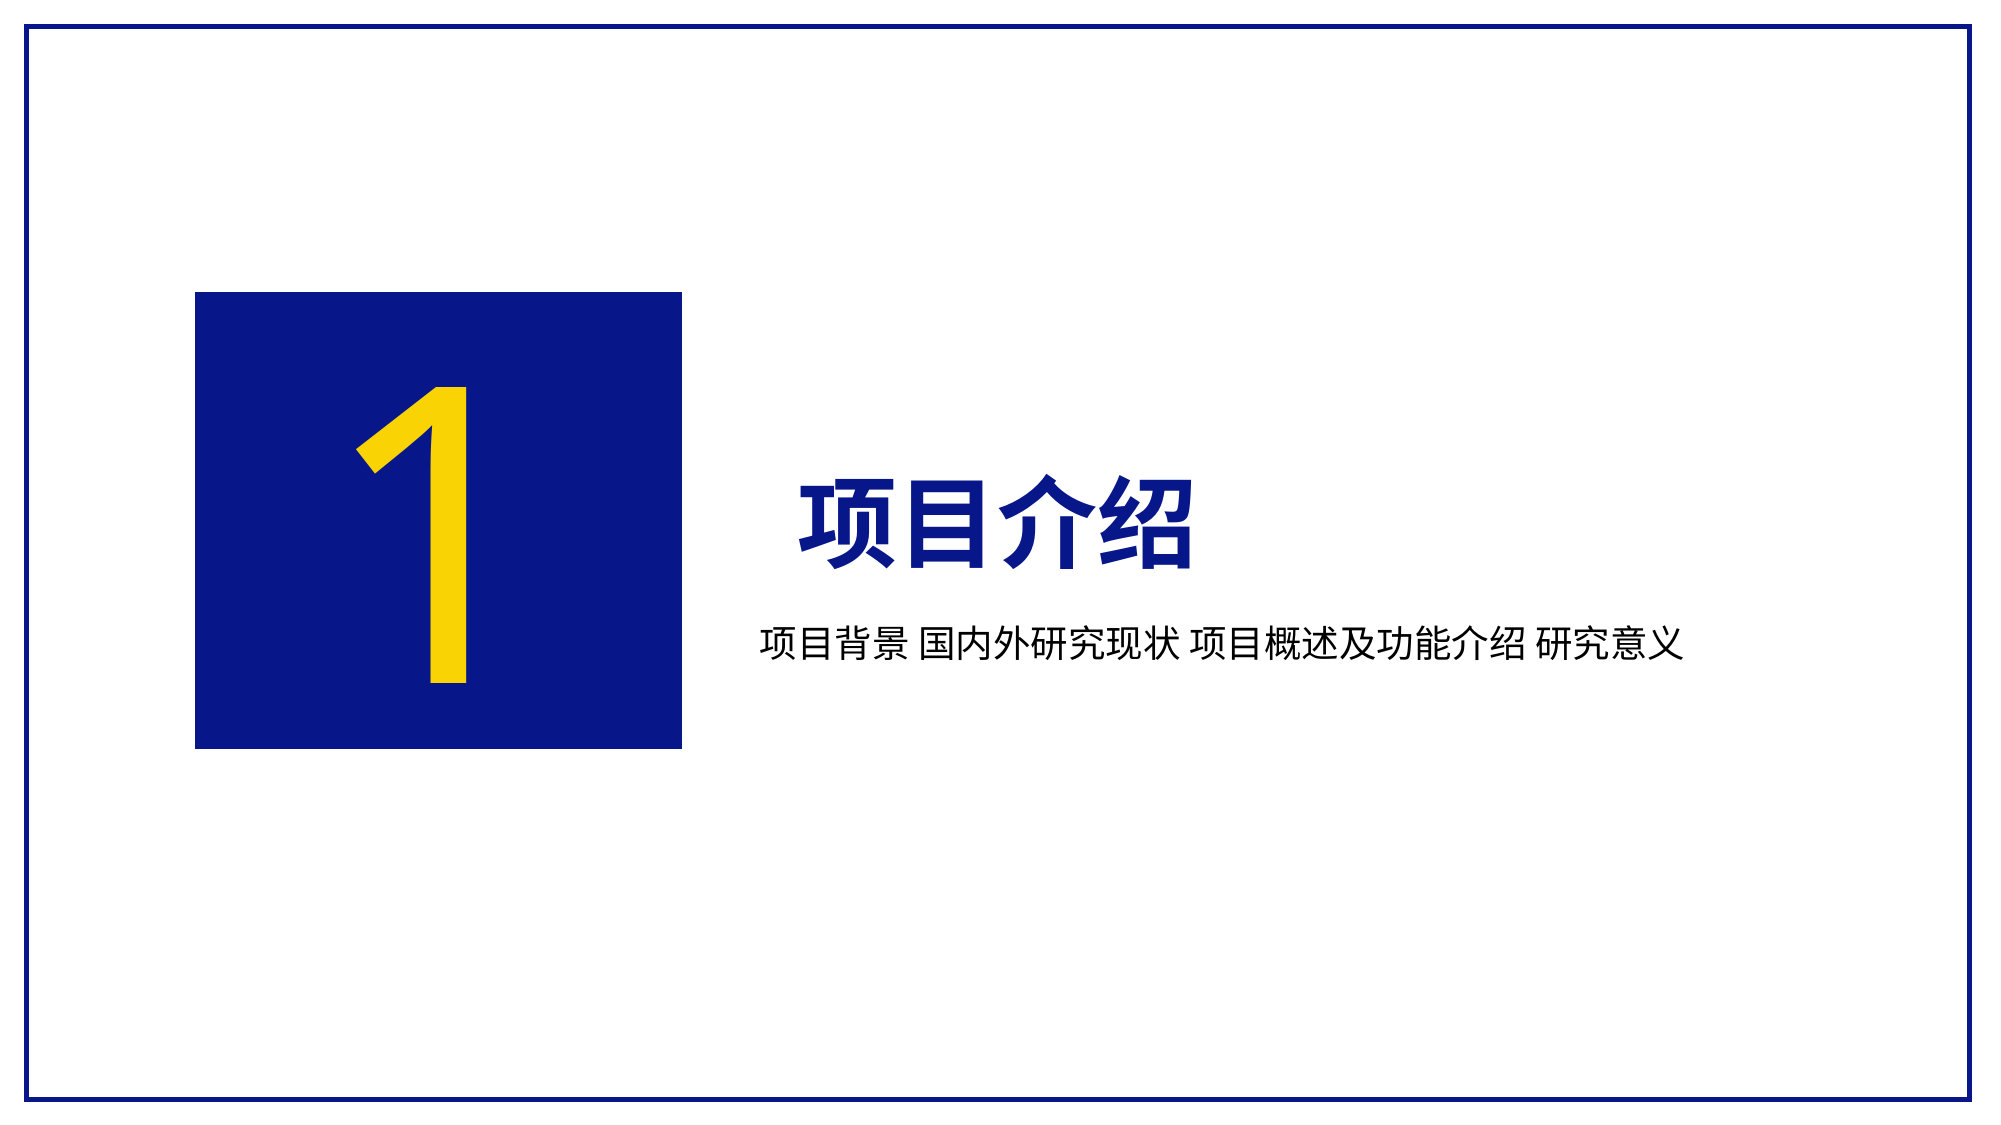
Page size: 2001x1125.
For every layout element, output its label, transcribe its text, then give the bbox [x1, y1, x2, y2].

text_box 项目介绍 [783, 452, 1213, 588]
text_box [195, 292, 305, 749]
text_box 项目背景 国内外研究现状 项目概述及功能介绍 研究意义 [745, 612, 1777, 673]
text_box [25, 25, 1971, 1100]
text_box [572, 292, 682, 749]
text_box 1 [305, 262, 572, 775]
